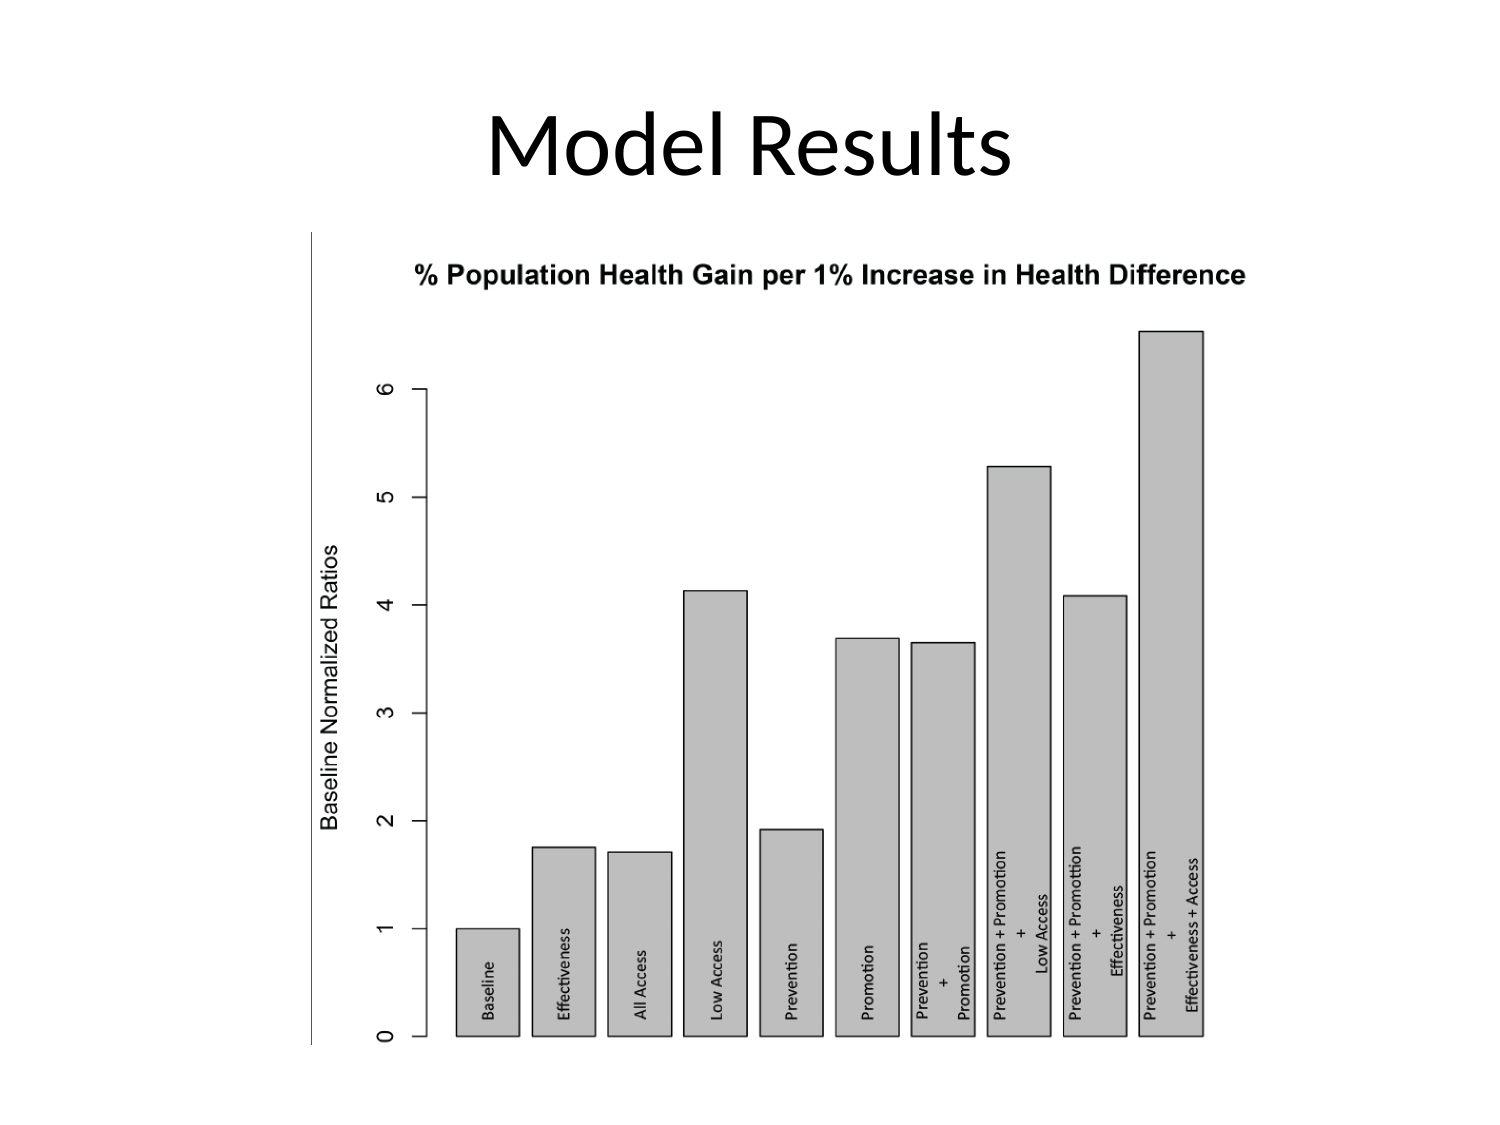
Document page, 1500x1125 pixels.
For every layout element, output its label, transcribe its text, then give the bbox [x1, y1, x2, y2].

picture [311, 232, 1270, 1046]
title Model Results [75, 45, 1425, 233]
